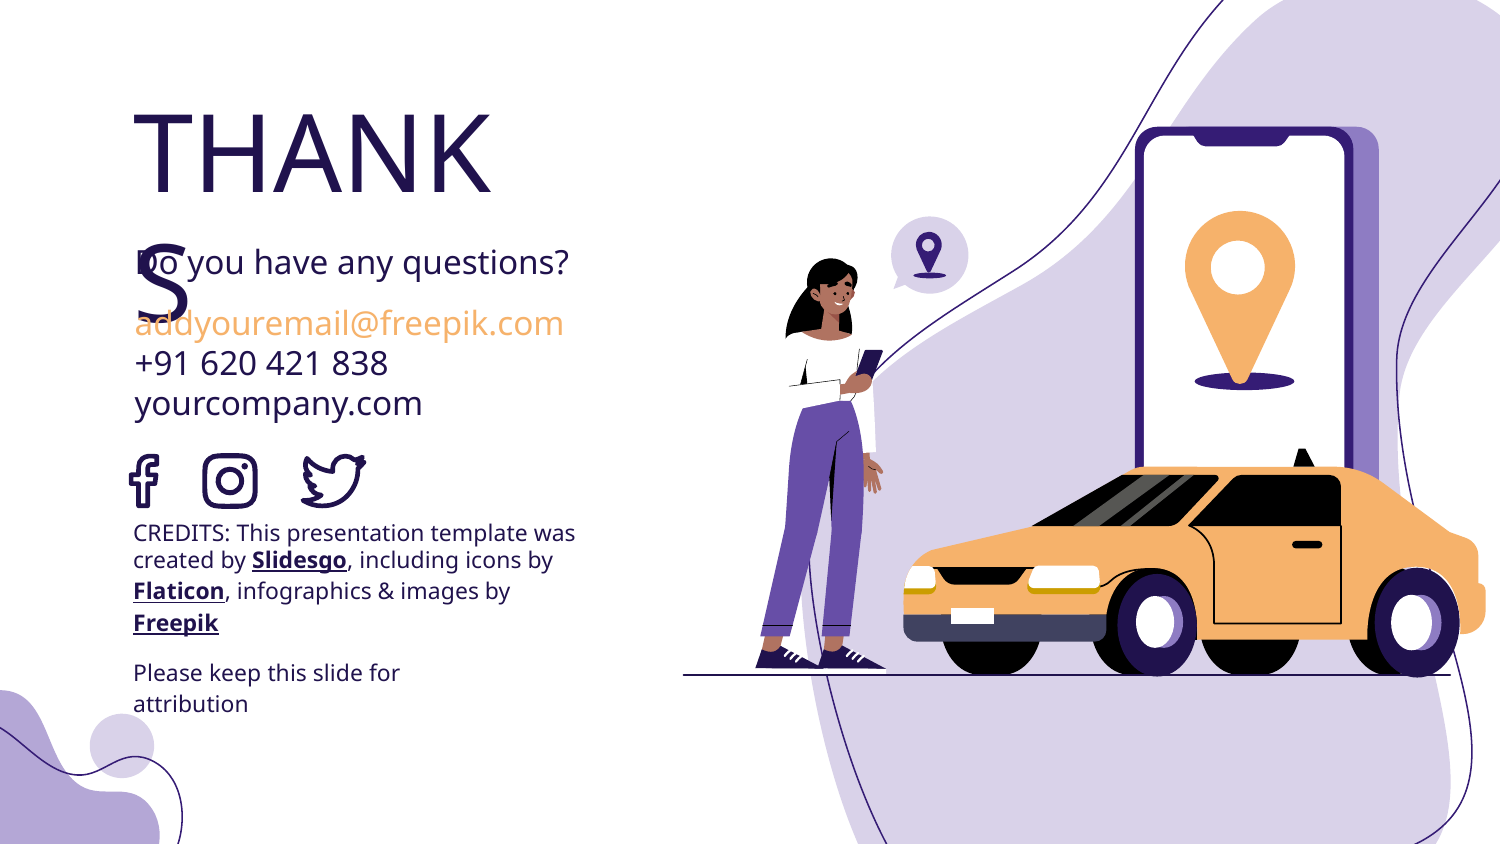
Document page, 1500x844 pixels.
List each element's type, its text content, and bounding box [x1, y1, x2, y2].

text_box Please keep this slide for attribution [118, 639, 519, 677]
text_box [302, 456, 365, 506]
title THANKS [118, 69, 513, 215]
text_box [683, 126, 1486, 678]
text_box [201, 452, 258, 510]
subtitle Do you have any questions? addyouremail@freepik.com +91 620 421 838 yourcompany.com [119, 226, 678, 450]
text_box [131, 456, 157, 506]
